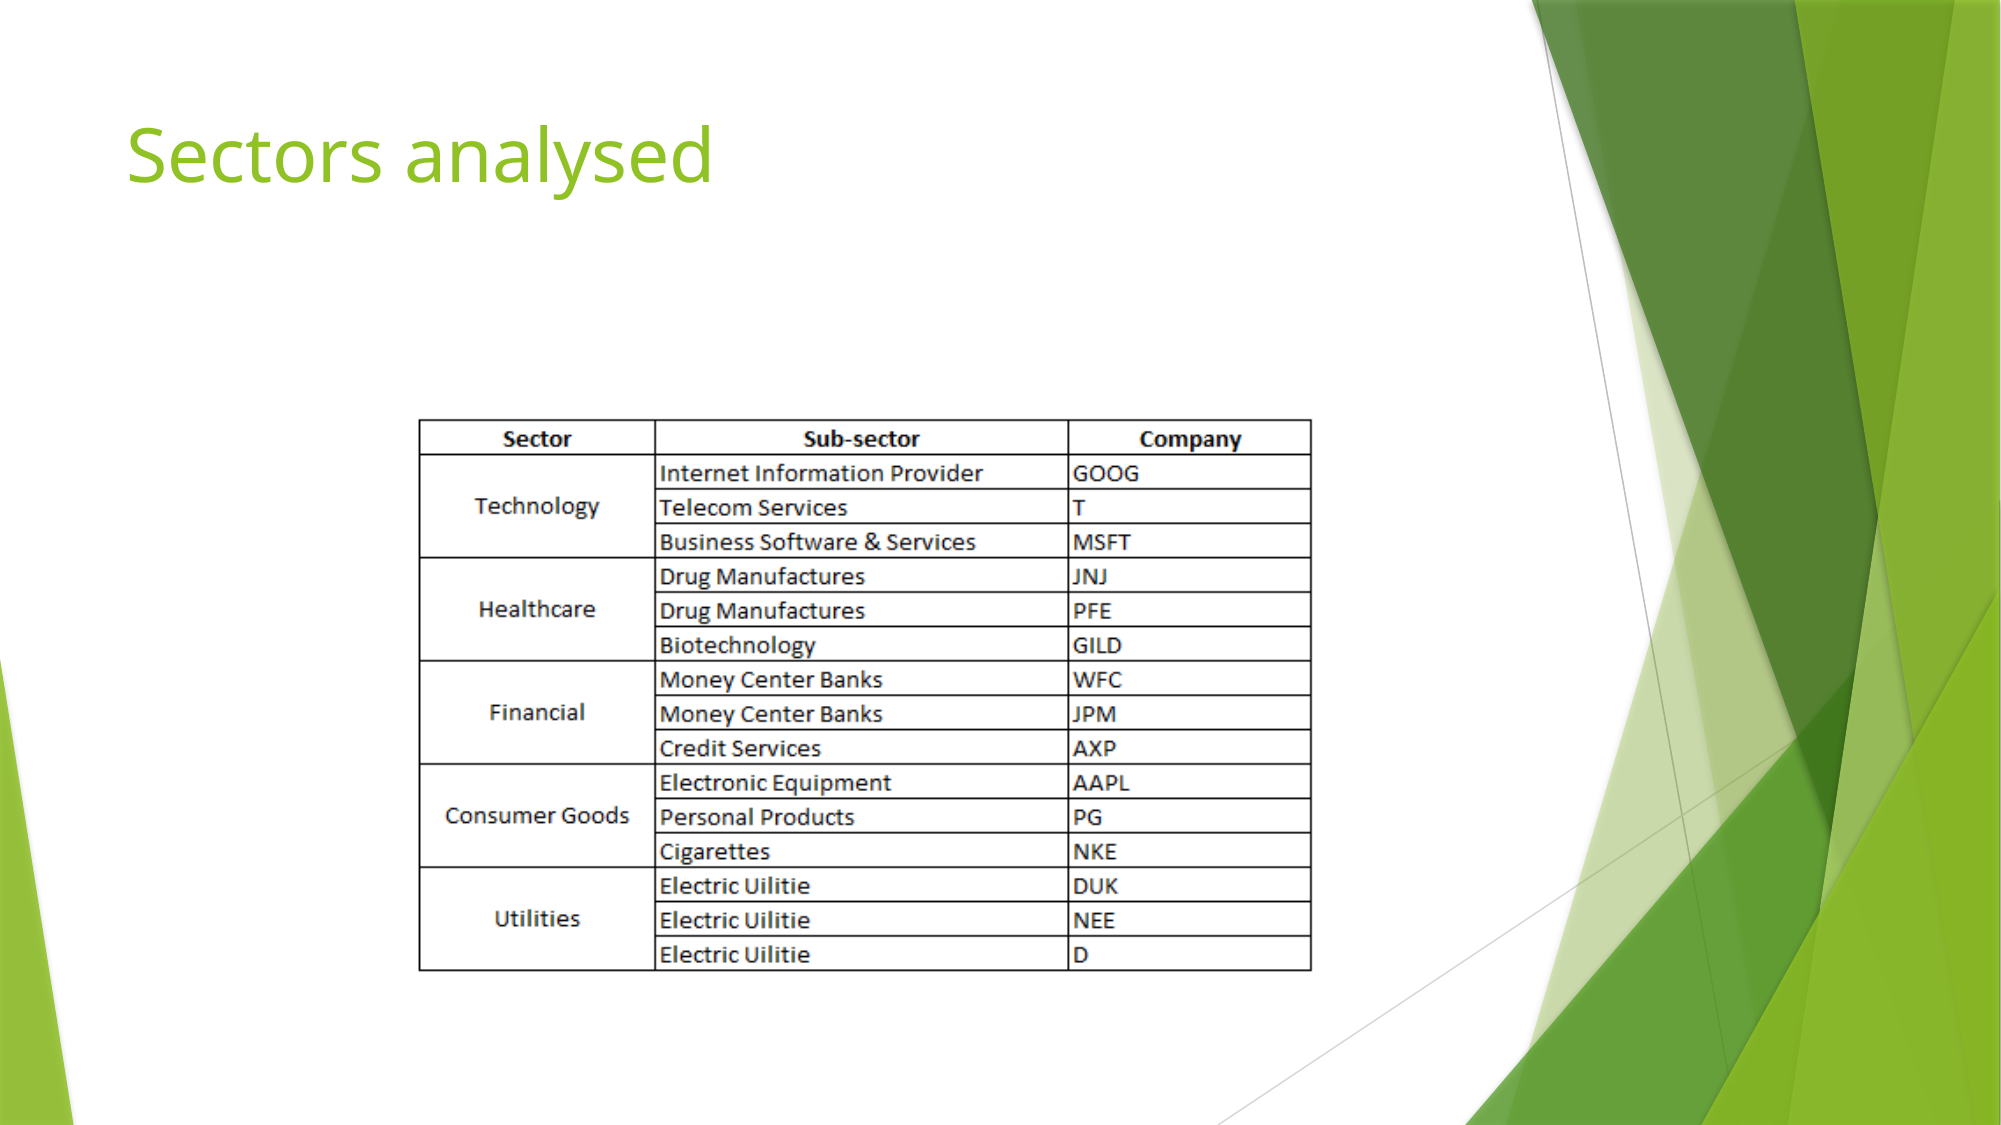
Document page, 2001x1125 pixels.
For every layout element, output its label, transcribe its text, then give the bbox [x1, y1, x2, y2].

title Sectors analysed [111, 99, 1522, 317]
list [411, 410, 1321, 988]
